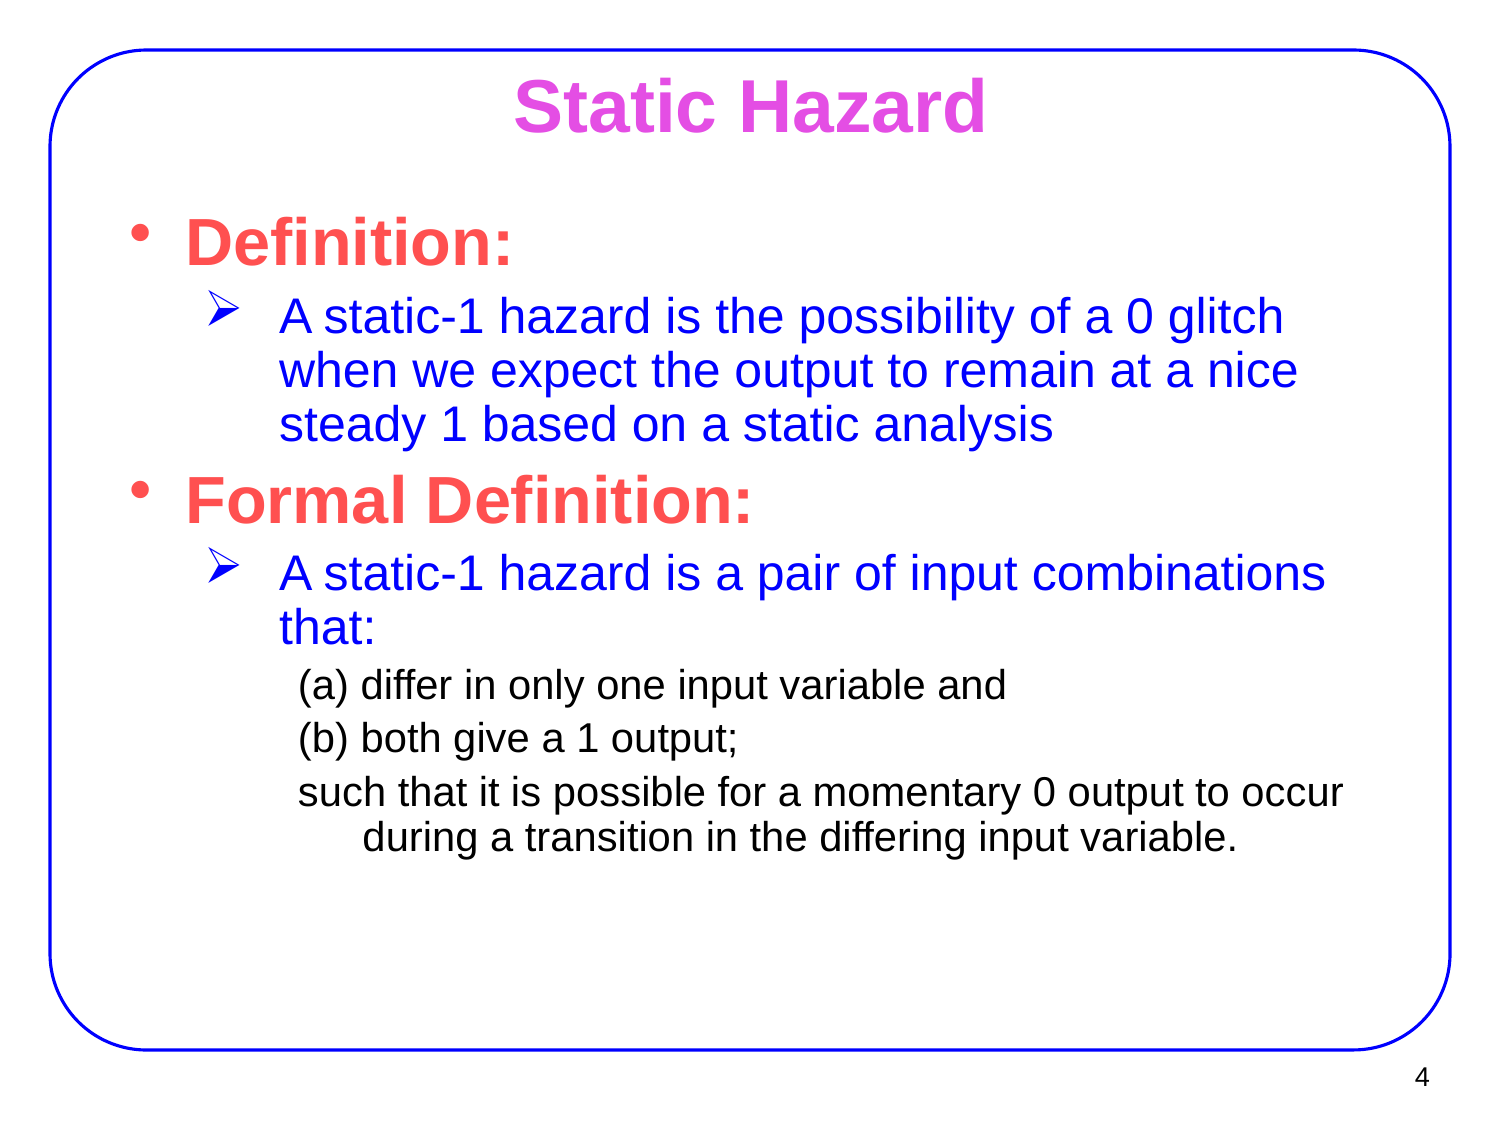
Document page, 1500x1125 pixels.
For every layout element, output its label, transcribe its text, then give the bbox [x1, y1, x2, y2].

title Static Hazard [113, 66, 1389, 140]
list Definition: A static-1 hazard is the possibility of a 0 glitch when we expect the output to remain at a nice steady 1 based on a static analysis Formal Definition: A static-1 hazard is a pair of input combinations that: (a) differ in only one input variable and (b) both give a 1 output; such that it is possible for a momentary 0 output to occur during a transition in the differing input variable. [112, 200, 1388, 963]
slide_number 4 [1351, 1047, 1444, 1104]
